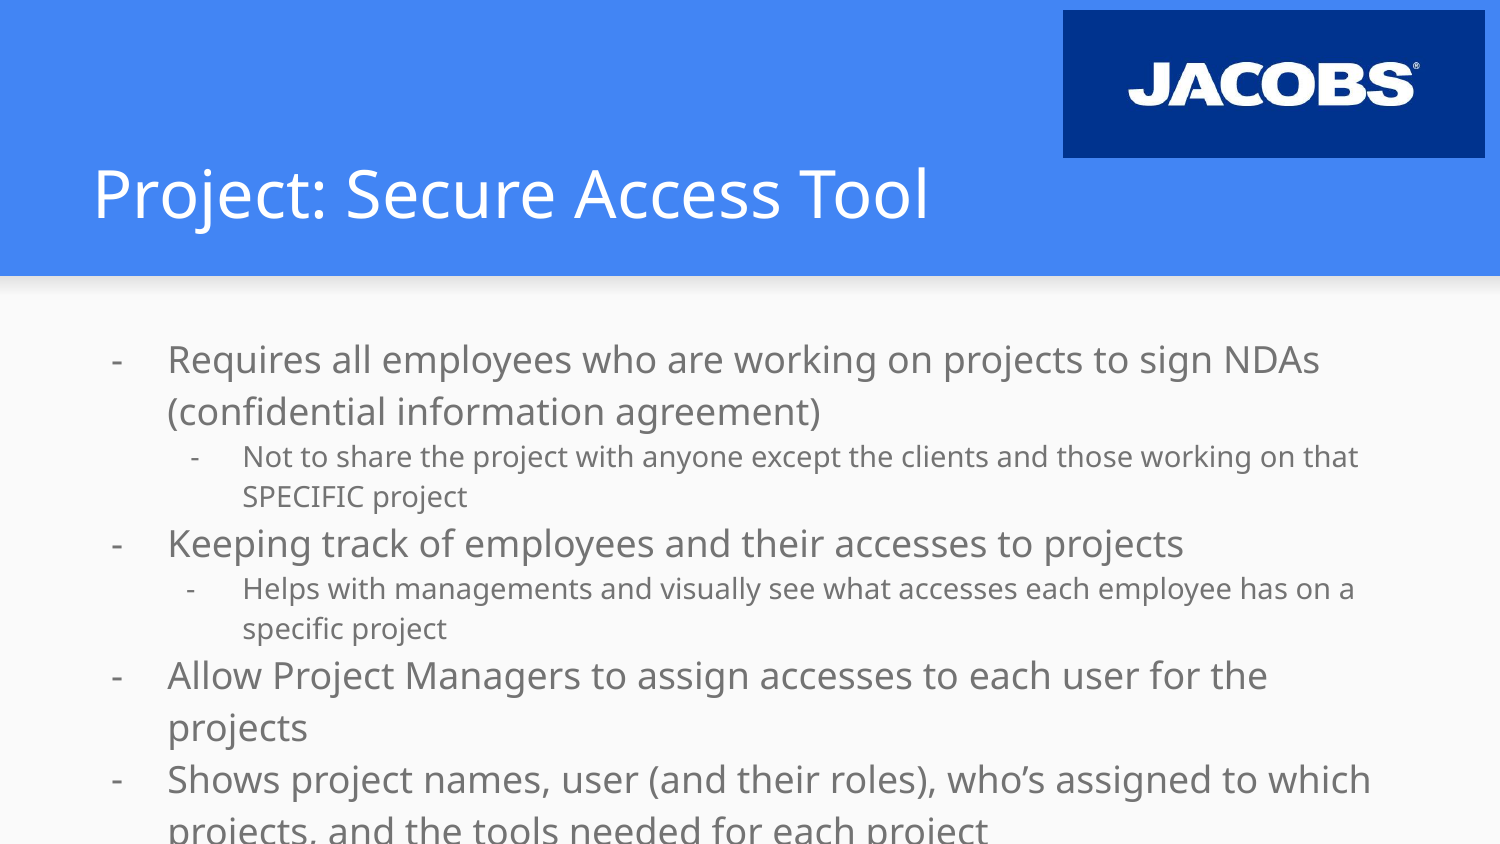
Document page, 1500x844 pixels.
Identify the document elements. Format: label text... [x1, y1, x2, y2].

picture [1062, 10, 1486, 158]
list Requires all employees who are working on projects to sign NDAs (confidential information agreement) Not to share the project with anyone except the clients and those working on that SPECIFIC project Keeping track of employees and their accesses to projects Helps with managements and visually see what accesses each employee has on a specific project Allow Project Managers to assign accesses to each user for the projects Shows project names, user (and their roles), who’s assigned to which projects, and the tools needed for each project [77, 314, 1427, 760]
title Project: Secure Access Tool [77, 121, 1427, 248]
